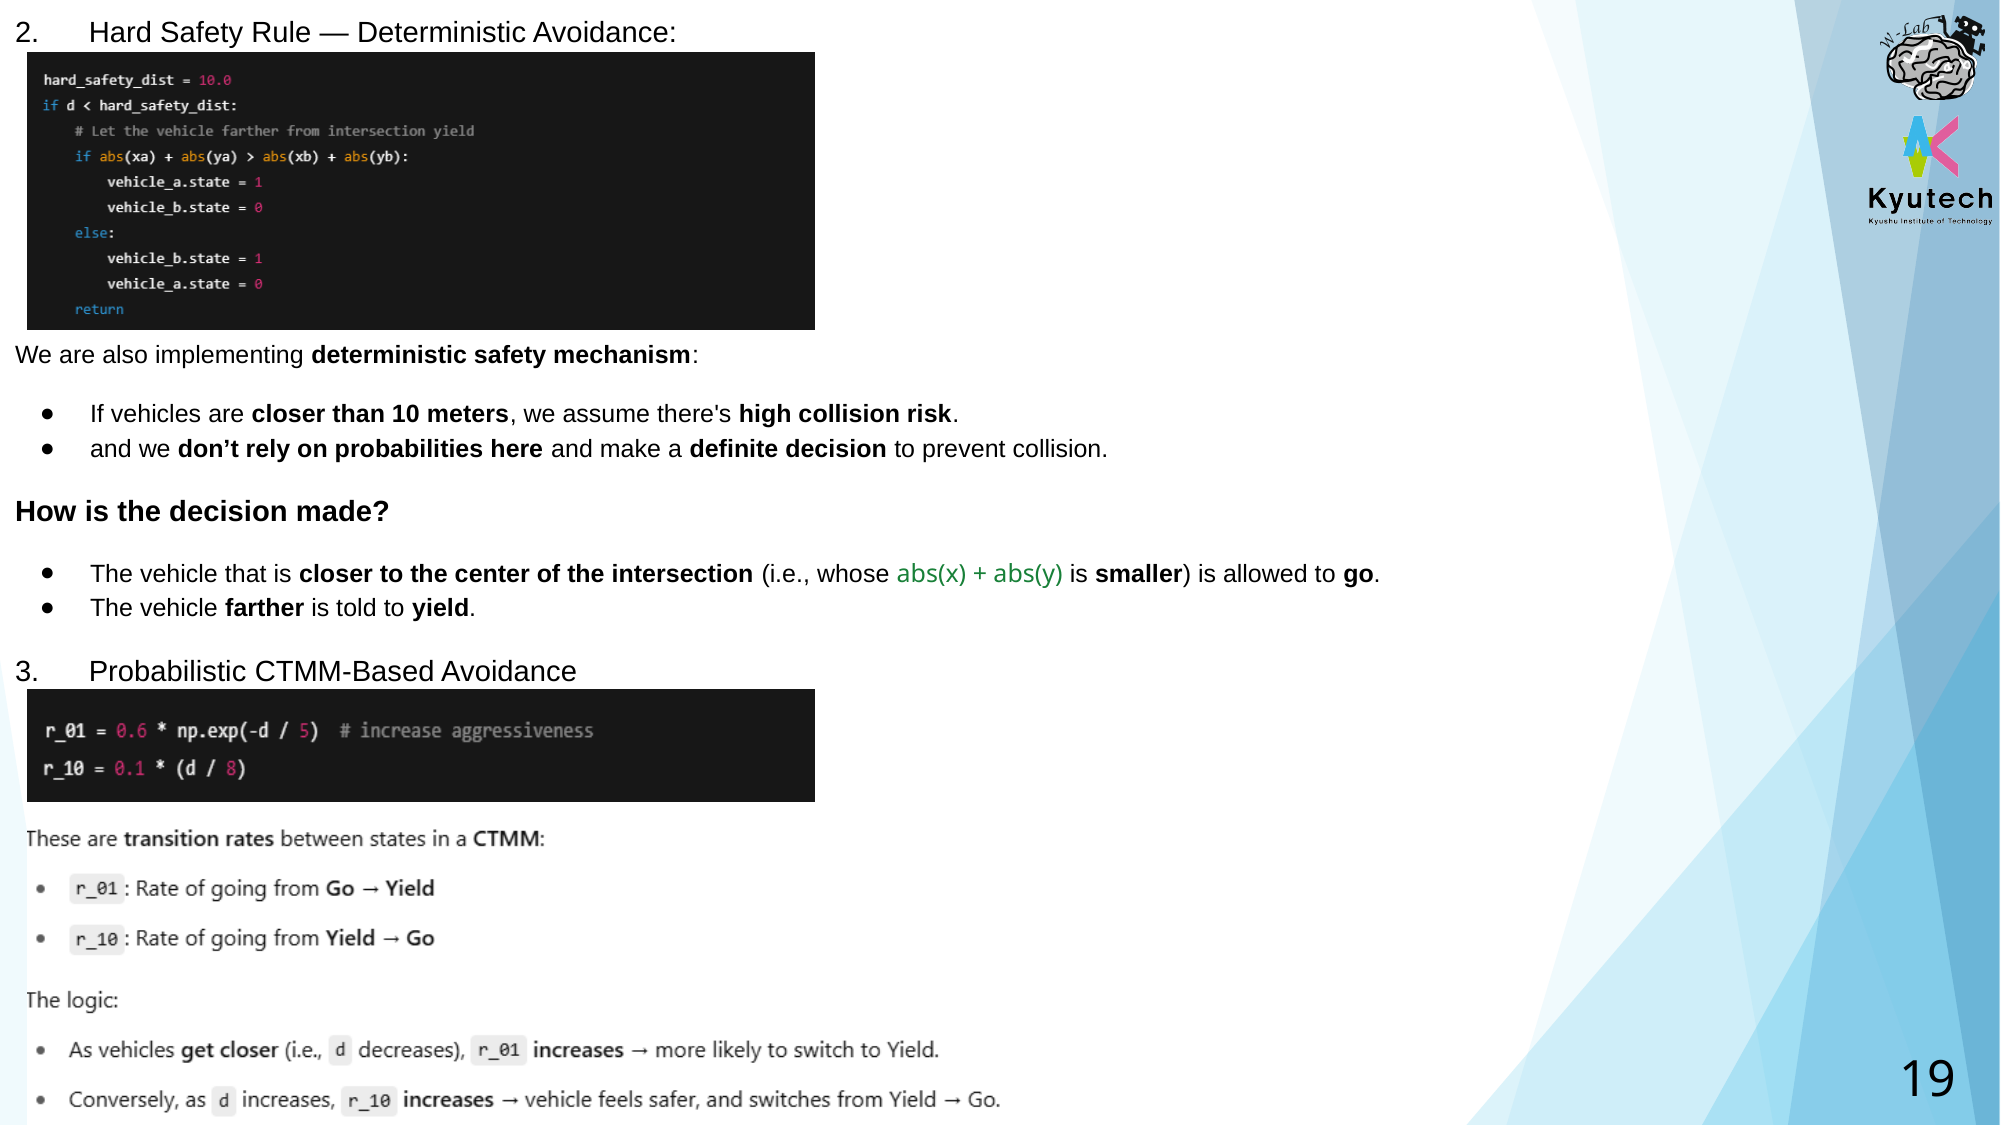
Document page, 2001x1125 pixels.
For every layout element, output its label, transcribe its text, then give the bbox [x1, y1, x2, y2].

picture [27, 52, 815, 331]
picture [1869, 115, 1992, 225]
picture [27, 689, 815, 803]
picture [1880, 15, 1985, 100]
picture [27, 820, 1033, 1125]
slide_number ‹#› [1859, 1050, 1972, 1111]
list 2. Hard Safety Rule — Deterministic Avoidance: We are also implementing deterministic safety mechanism: If vehicles are closer than 10 meters, we assume there's high collision risk. and we don’t rely on probabilities here and make a definite decision to prevent collision. How is the decision made? The vehicle that is closer to the center of the intersection (i.e., whose abs(x) + abs(y) is smaller) is allowed to go. The vehicle farther is told to yield. 3. Probabilistic CTMM-Based Avoidance [0, 0, 1809, 1125]
